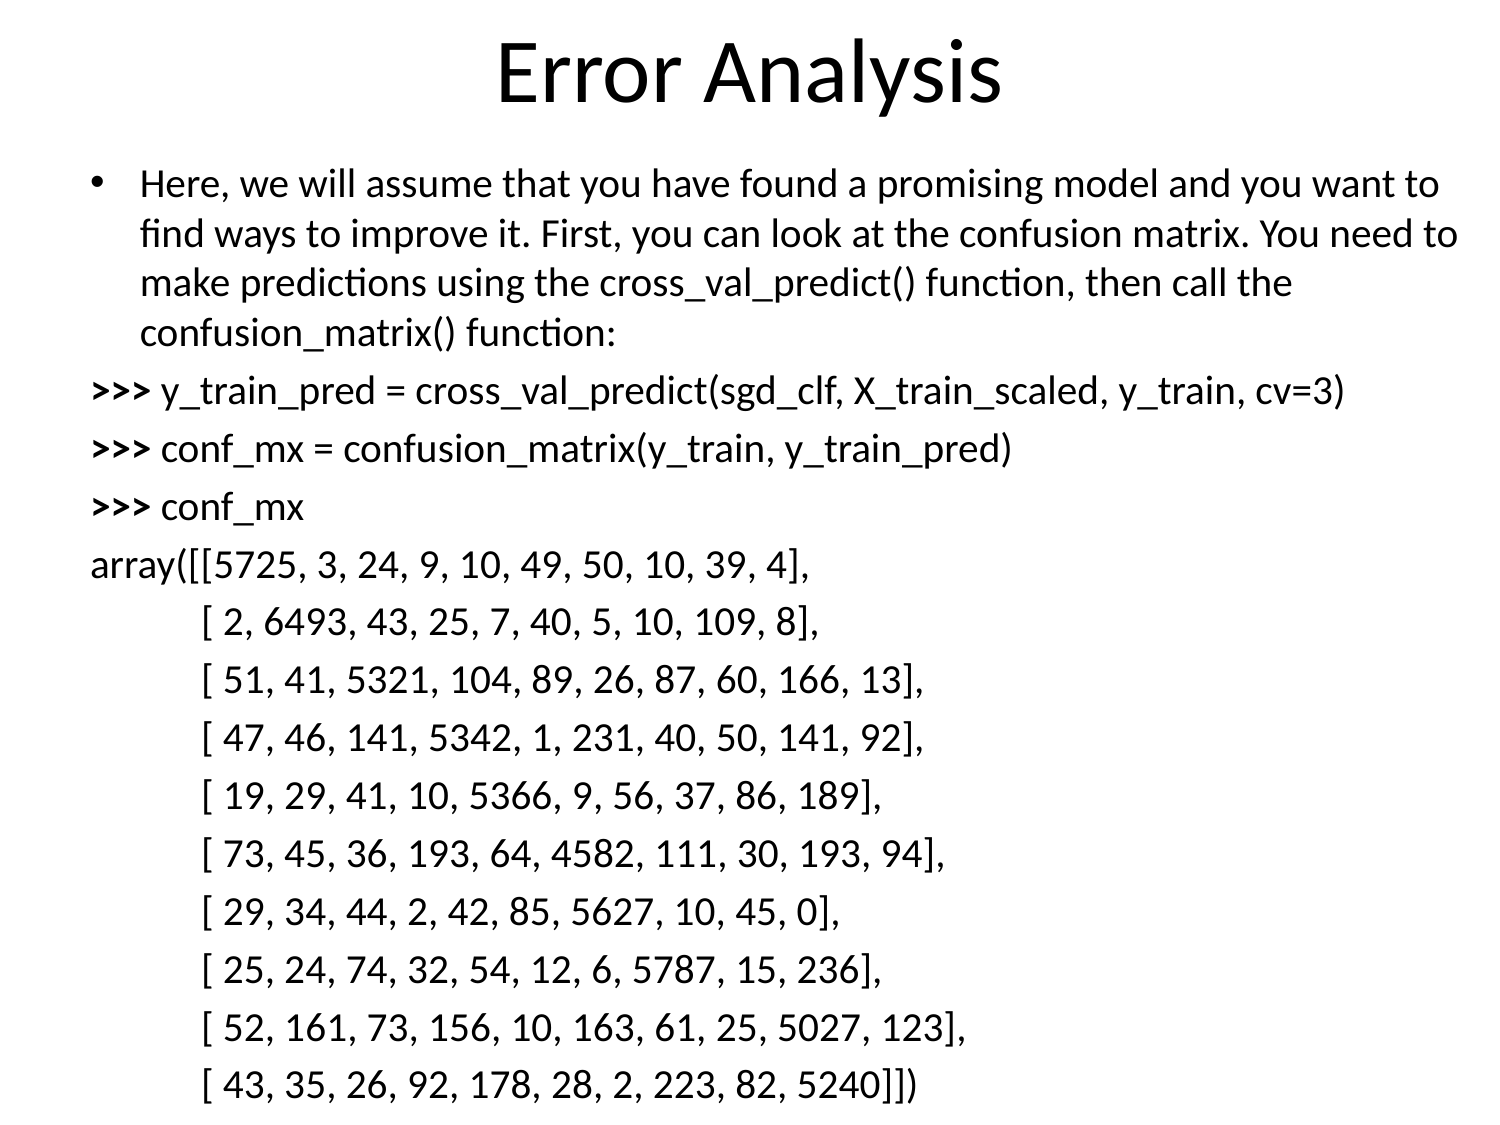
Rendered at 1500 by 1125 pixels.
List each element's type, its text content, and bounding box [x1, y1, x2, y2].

list Here, we will assume that you have found a promising model and you want to find ways to improve it. First, you can look at the confusion matrix. You need to make predictions using the cross_val_predict() function, then call the confusion_matrix() function: >>> y_train_pred = cross_val_predict(sgd_clf, X_train_scaled, y_train, cv=3) >>> conf_mx = confusion_matrix(y_train, y_train_pred) >>> conf_mx array([[5725, 3, 24, 9, 10, 49, 50, 10, 39, 4], [ 2, 6493, 43, 25, 7, 40, 5, 10, 109, 8], [ 51, 41, 5321, 104, 89, 26, 87, 60, 166, 13], [ 47, 46, 141, 5342, 1, 231, 40, 50, 141, 92], [ 19, 29, 41, 10, 5366, 9, 56, 37, 86, 189], [ 73, 45, 36, 193, 64, 4582, 111, 30, 193, 94], [ 29, 34, 44, 2, 42, 85, 5627, 10, 45, 0], [ 25, 24, 74, 32, 54, 12, 6, 5787, 15, 236], [ 52, 161, 73, 156, 10, 163, 61, 25, 5027, 123], [ 43, 35, 26, 92, 178, 28, 2, 223, 82, 5240]]) [75, 148, 1500, 1125]
title Error Analysis [75, 0, 1425, 148]
